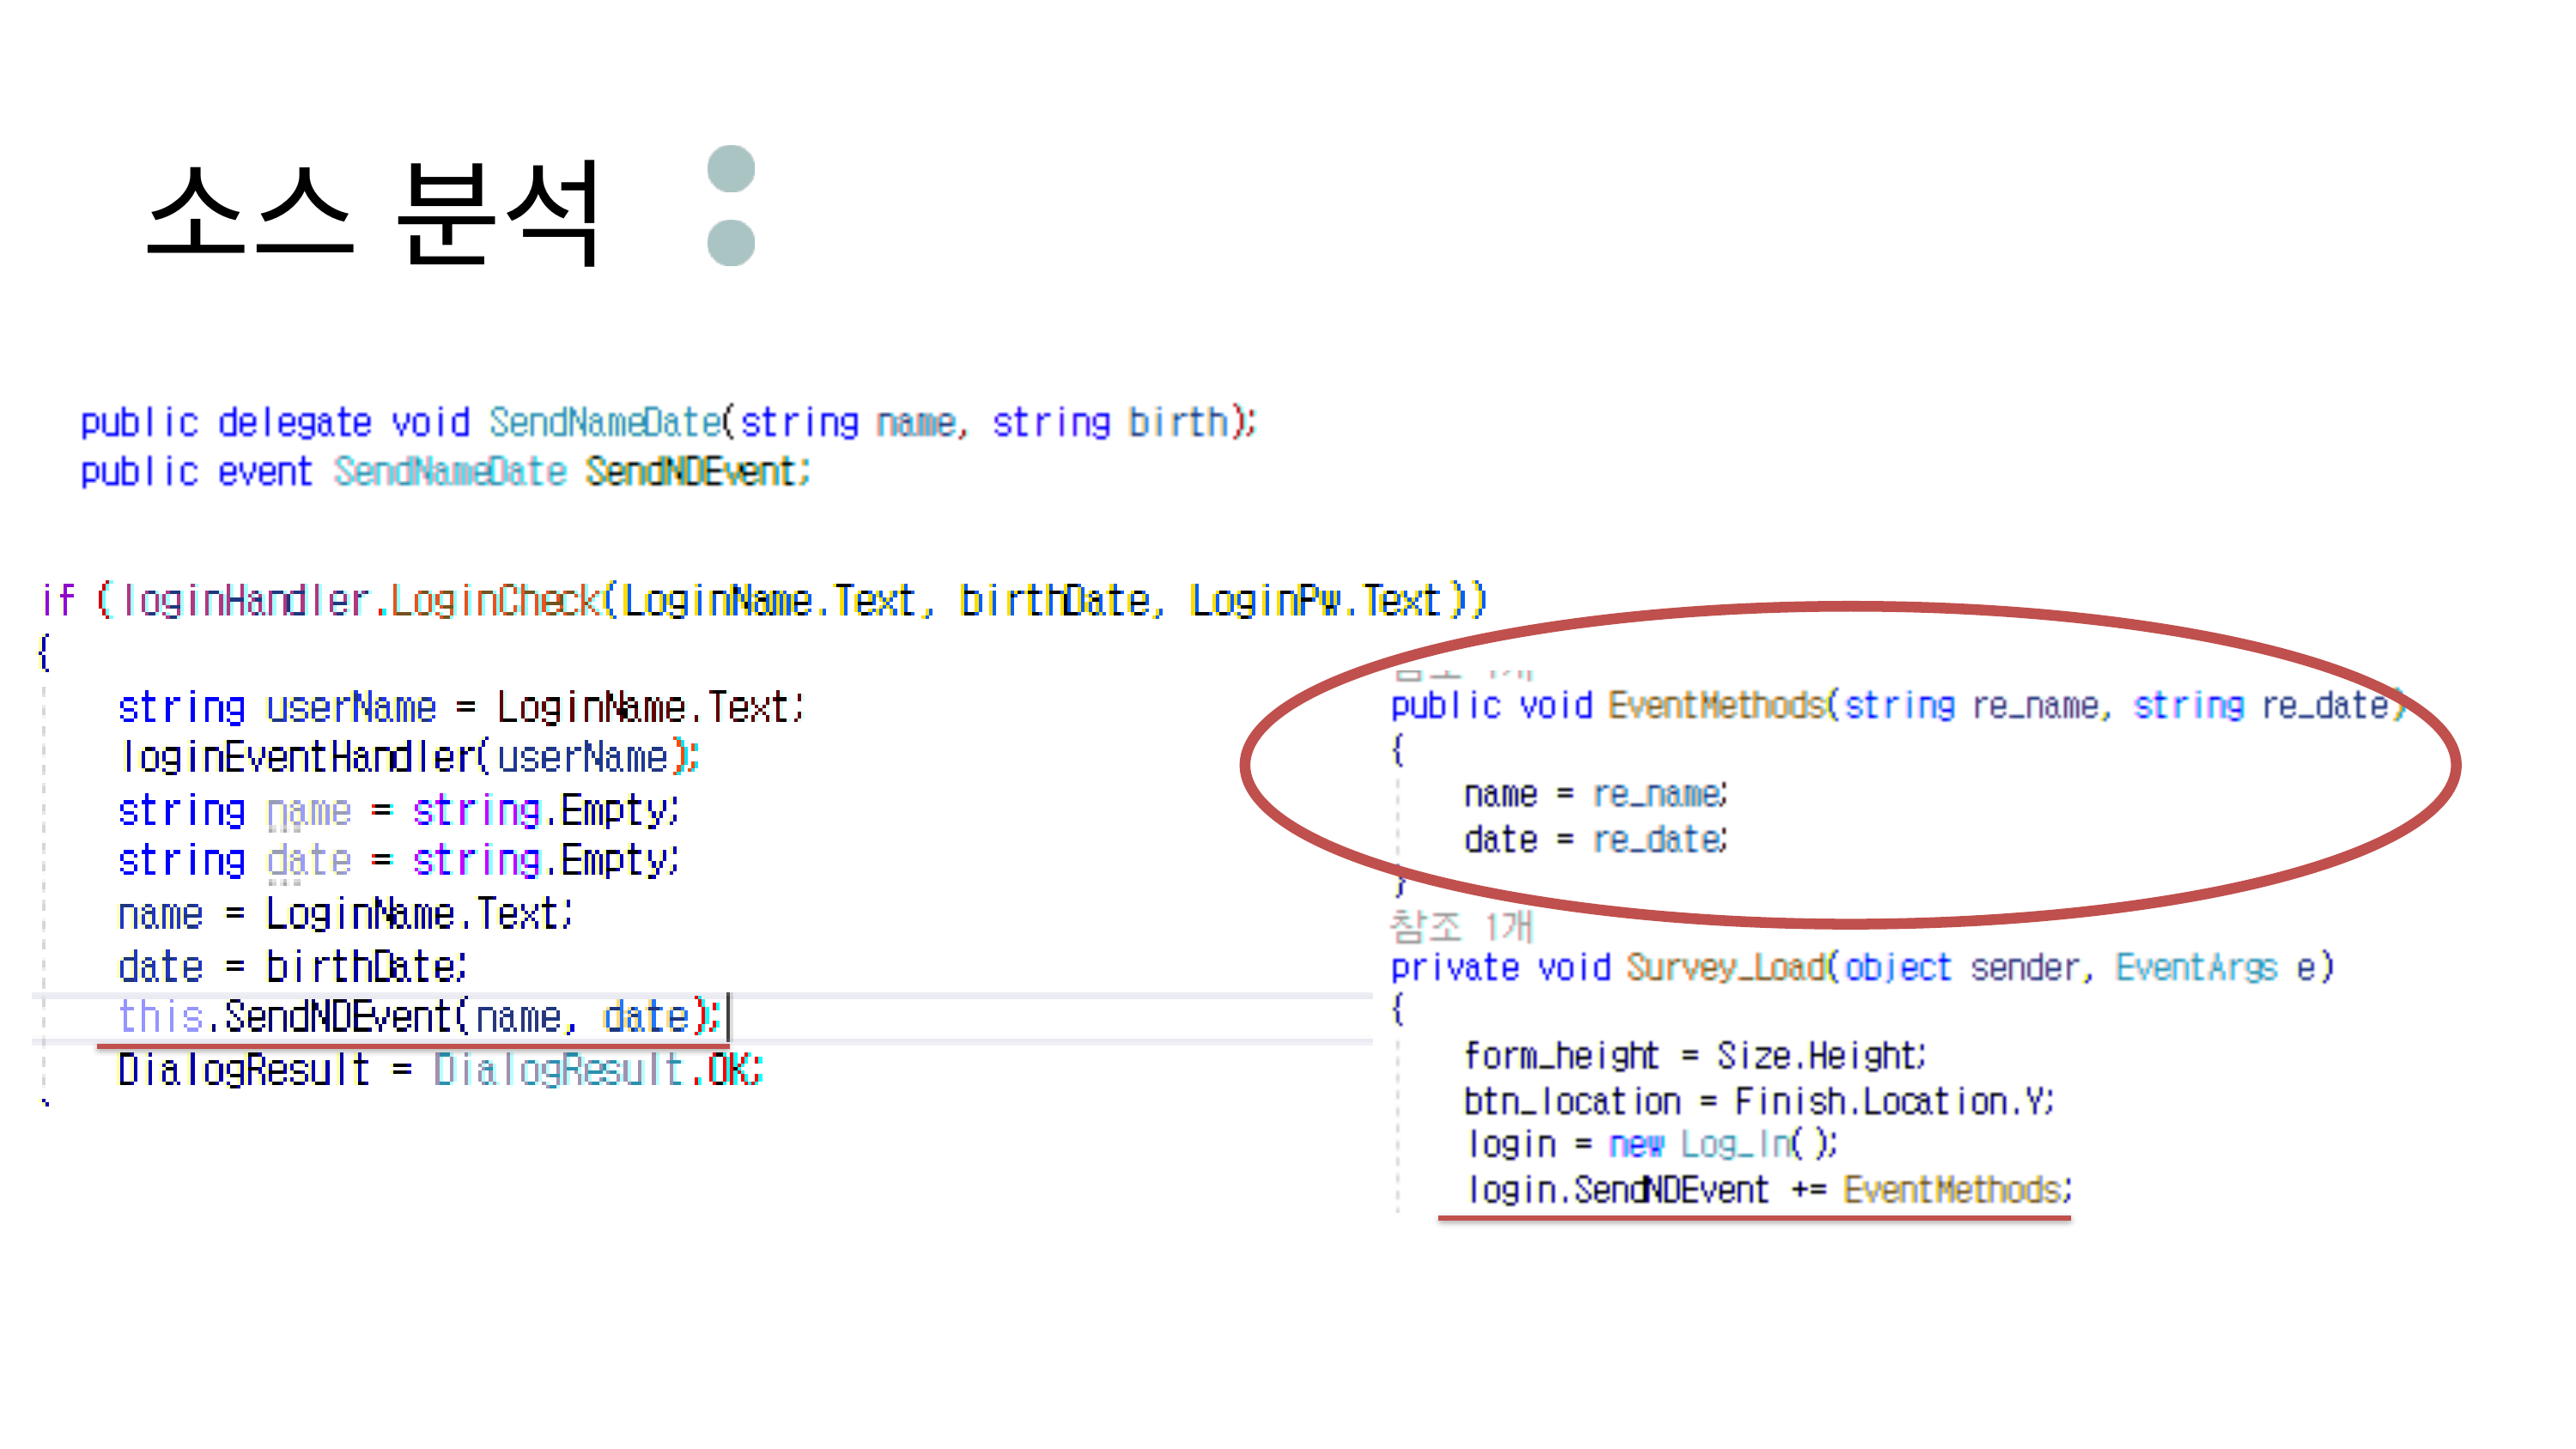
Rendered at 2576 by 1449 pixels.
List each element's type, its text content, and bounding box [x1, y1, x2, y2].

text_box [708, 145, 755, 267]
picture [64, 391, 1285, 500]
text_box [1525, 604, 2338, 669]
text_box 소스 분석 [64, 133, 687, 288]
picture [32, 573, 2486, 1213]
